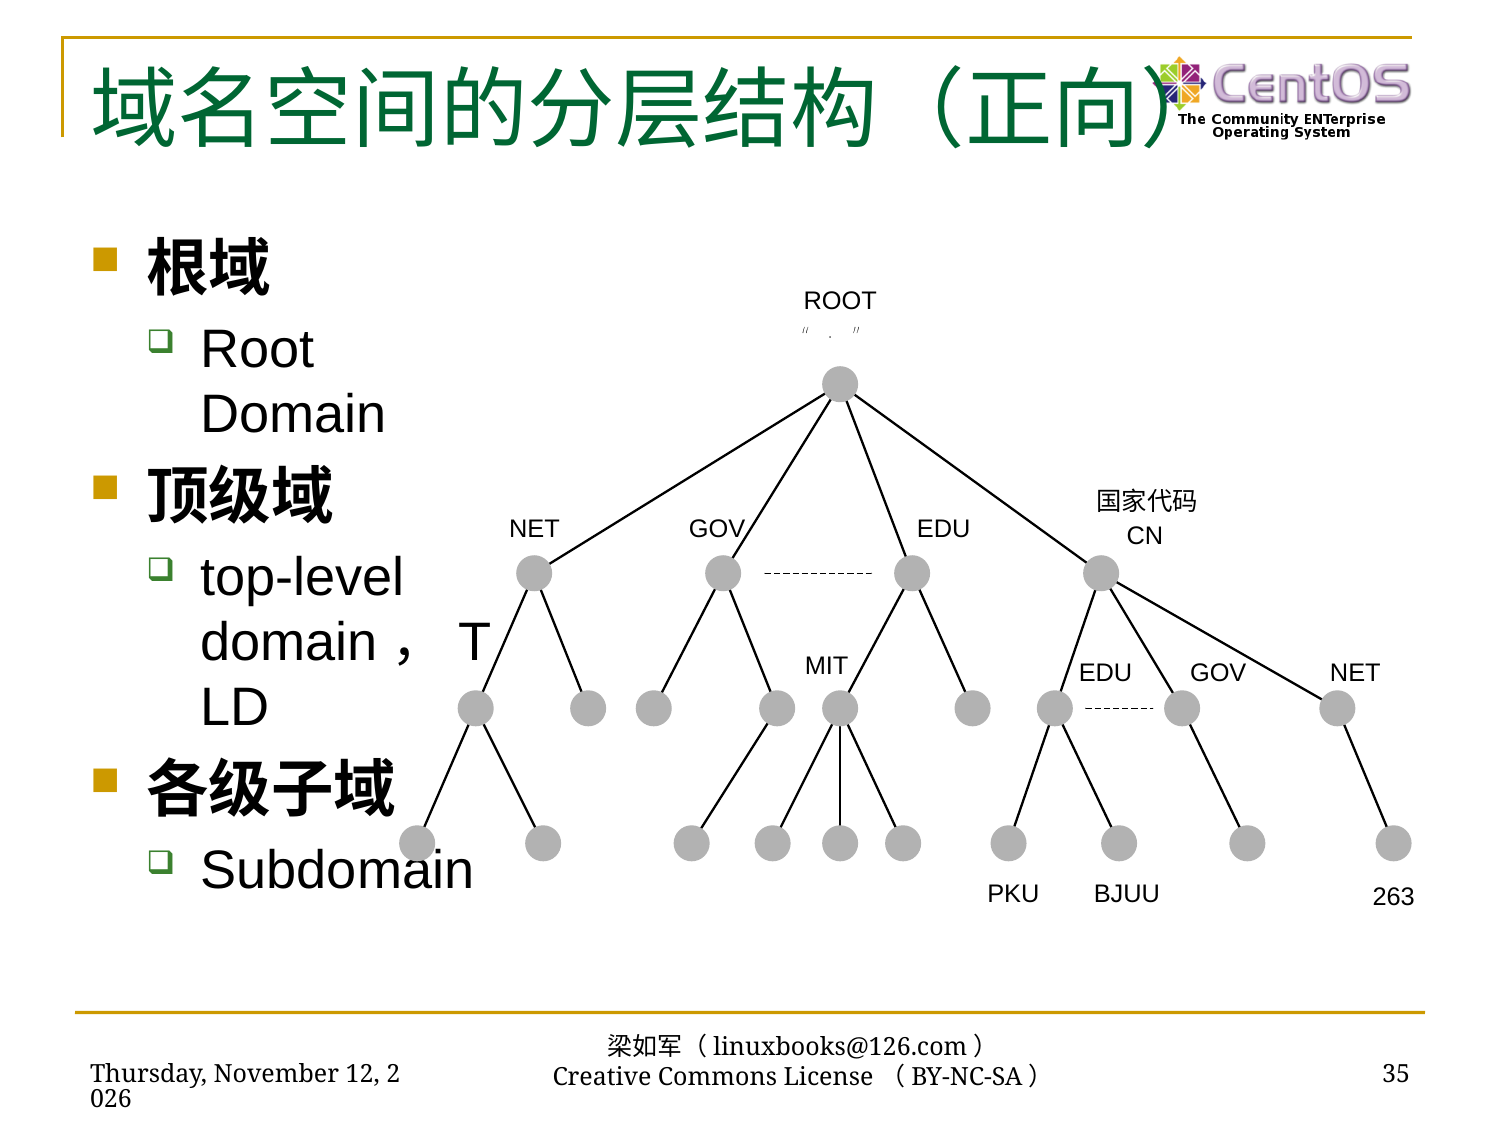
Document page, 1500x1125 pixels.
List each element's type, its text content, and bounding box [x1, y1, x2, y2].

picture [395, 278, 1419, 918]
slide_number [74, 1023, 426, 1100]
slide_number 35 [1074, 1023, 1426, 1100]
list 根域 Root Domain 顶级域 top-level domain，TLD 各级子域 Subdomain [74, 219, 514, 1006]
title 域名空间的分层结构（正向） [74, 45, 1426, 233]
footer 梁如军（linuxbooks@126.com） Creative Commons License（BY-NC-SA） [359, 1022, 1247, 1099]
